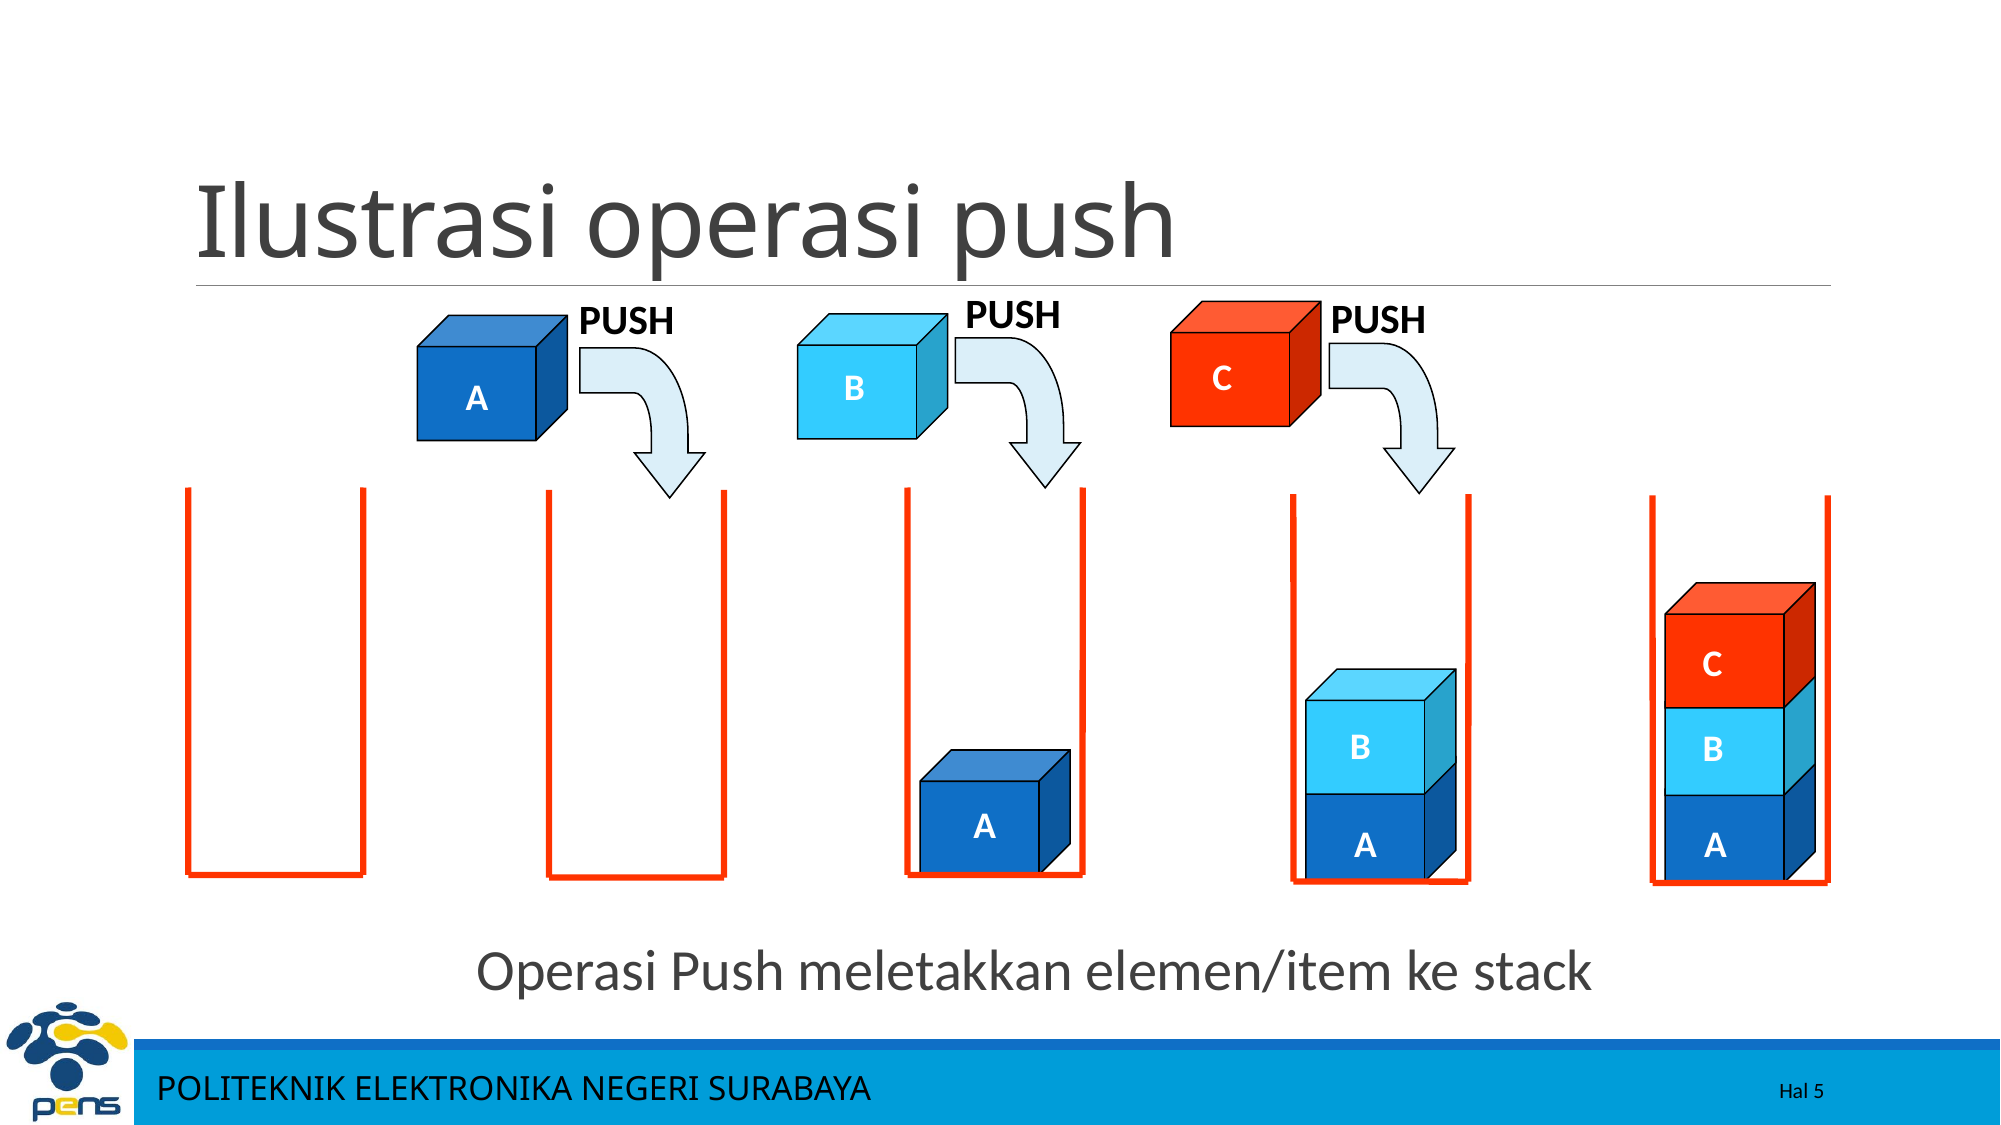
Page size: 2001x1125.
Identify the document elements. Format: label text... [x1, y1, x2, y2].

title Ilustrasi operasi push [180, 47, 1830, 285]
slide_number 5 [1624, 1059, 1840, 1120]
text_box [1652, 494, 1829, 884]
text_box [797, 278, 1084, 876]
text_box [1170, 283, 1469, 883]
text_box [416, 284, 725, 878]
list Operasi Push meletakkan elemen/item ke stack [202, 932, 1853, 1026]
picture [0, 997, 134, 1125]
